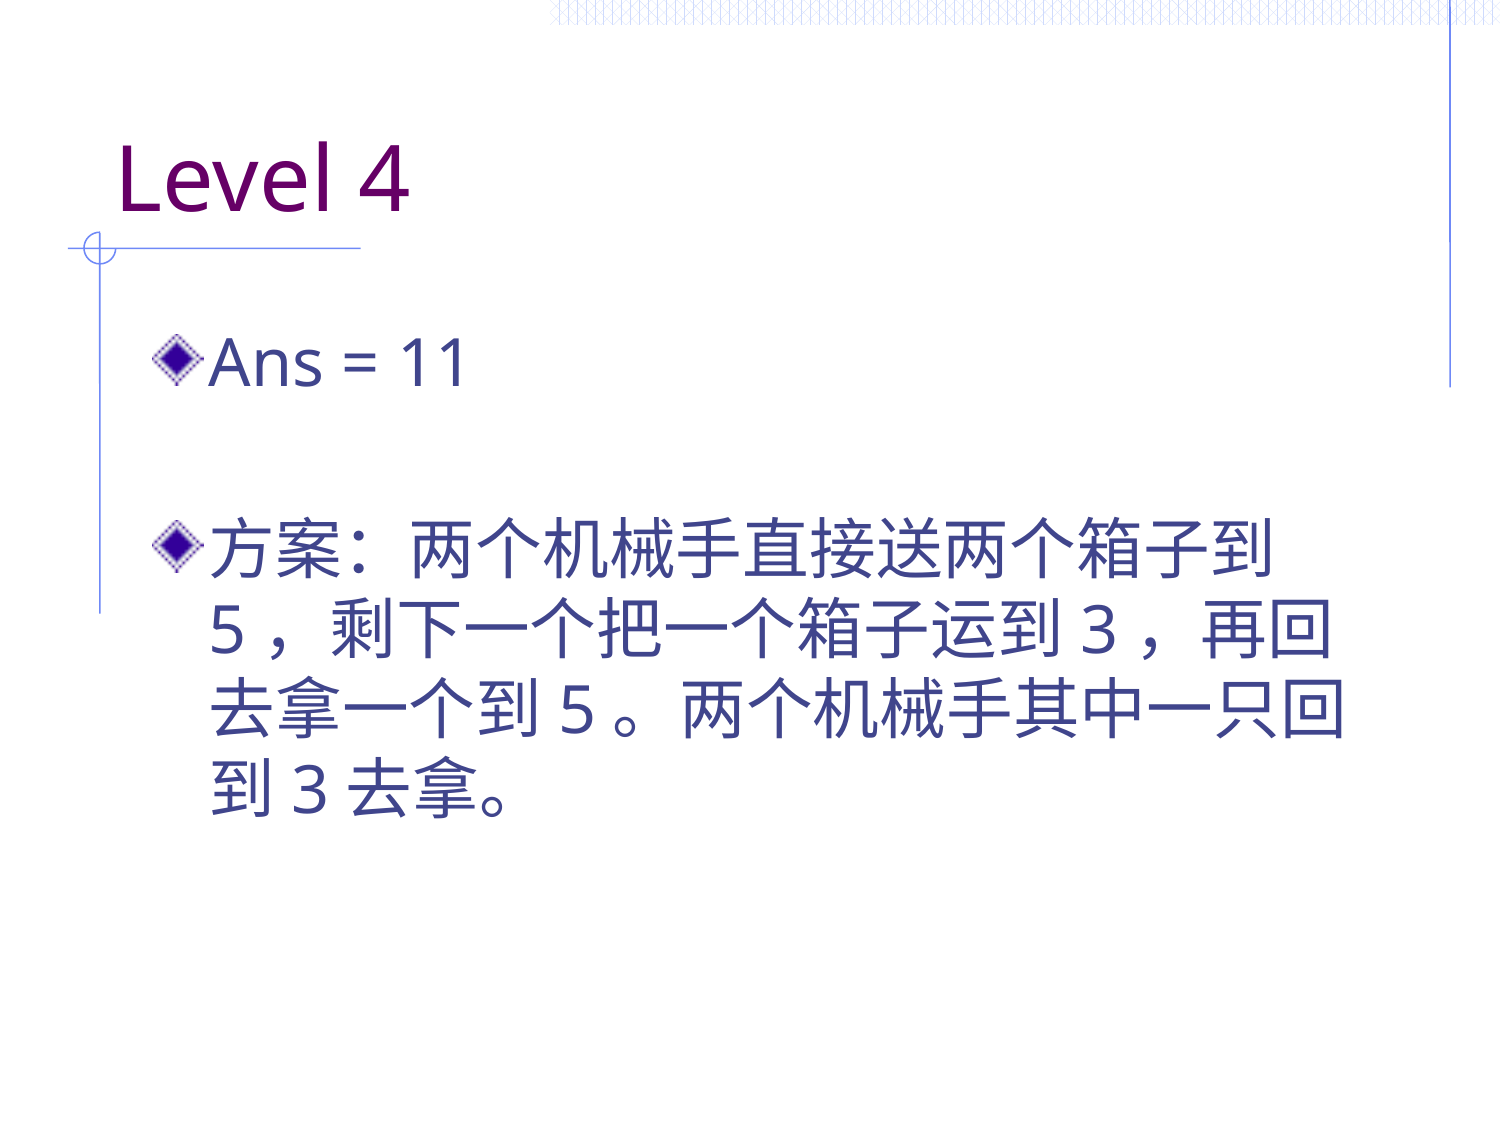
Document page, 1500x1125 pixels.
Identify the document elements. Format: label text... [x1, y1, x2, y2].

title Level 4 [99, 50, 1375, 238]
picture [152, 520, 204, 573]
list Ans = 11 方案：两个机械手直接送两个箱子到5，剩下一个把一个箱子运到3，再回去拿一个到5。两个机械手其中一只回到3去拿。 [137, 312, 1413, 988]
picture [152, 334, 204, 386]
